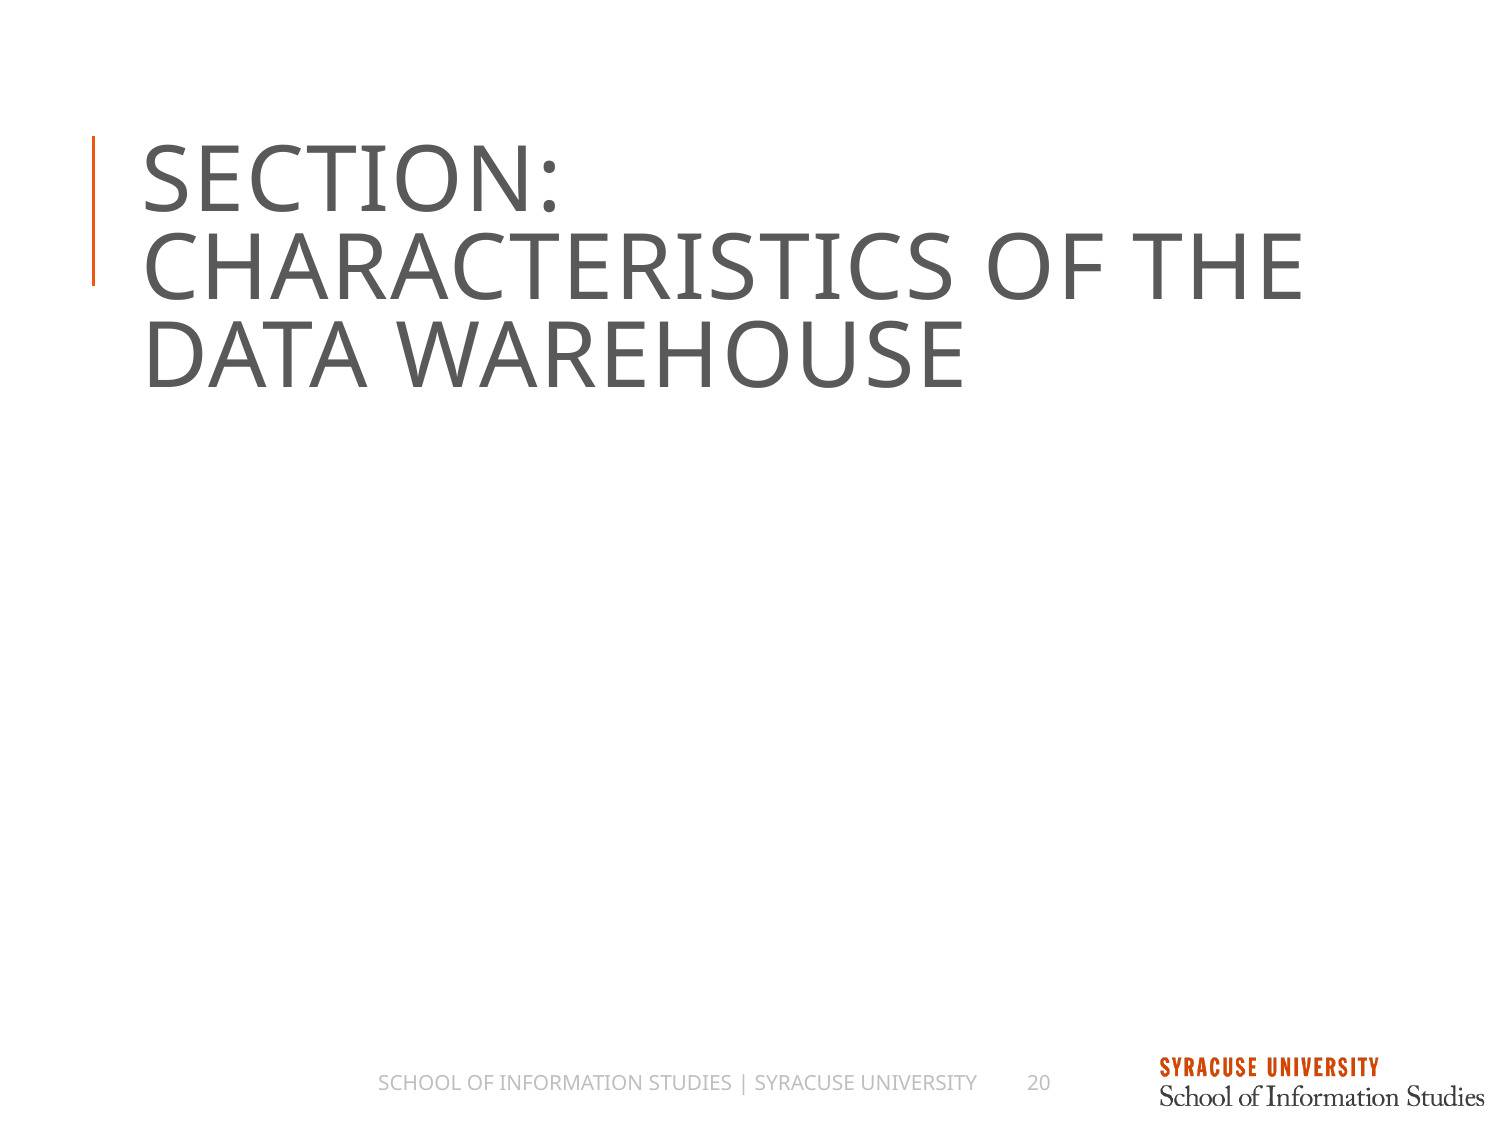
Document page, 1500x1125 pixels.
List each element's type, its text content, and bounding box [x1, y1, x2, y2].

picture [1141, 1038, 1500, 1125]
footer School of Information Studies | Syracuse University [283, 1061, 993, 1106]
slide_number 20 [1012, 1061, 1149, 1107]
title Section: Characteristics of the Data WArehouse [126, 96, 1400, 450]
